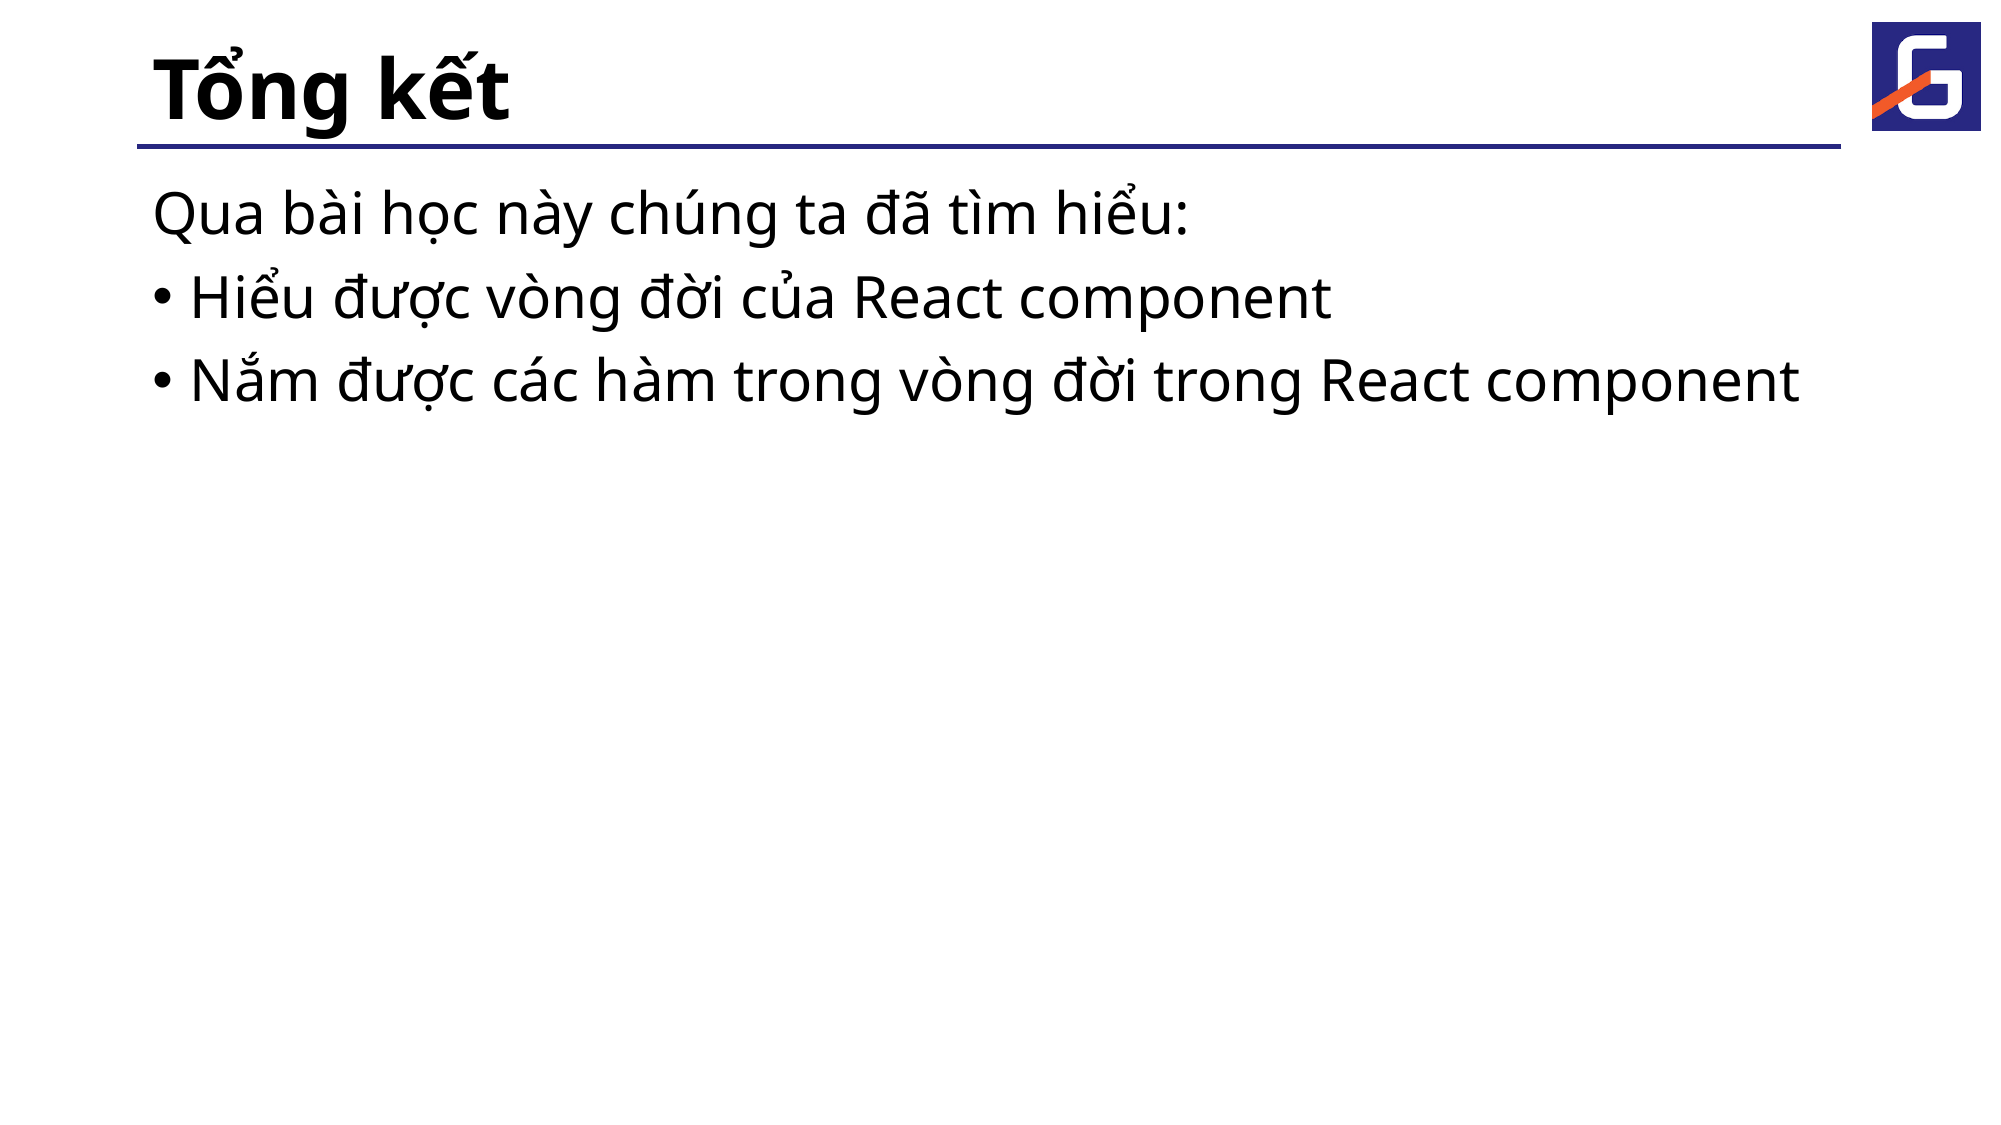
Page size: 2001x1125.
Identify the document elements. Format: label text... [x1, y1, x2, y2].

title Tổng kết [137, 26, 1863, 160]
list Qua bài học này chúng ta đã tìm hiểu: Hiểu được vòng đời của React component Nắm được các hàm trong vòng đời trong React component [137, 176, 2000, 1125]
picture [1872, 22, 1981, 131]
